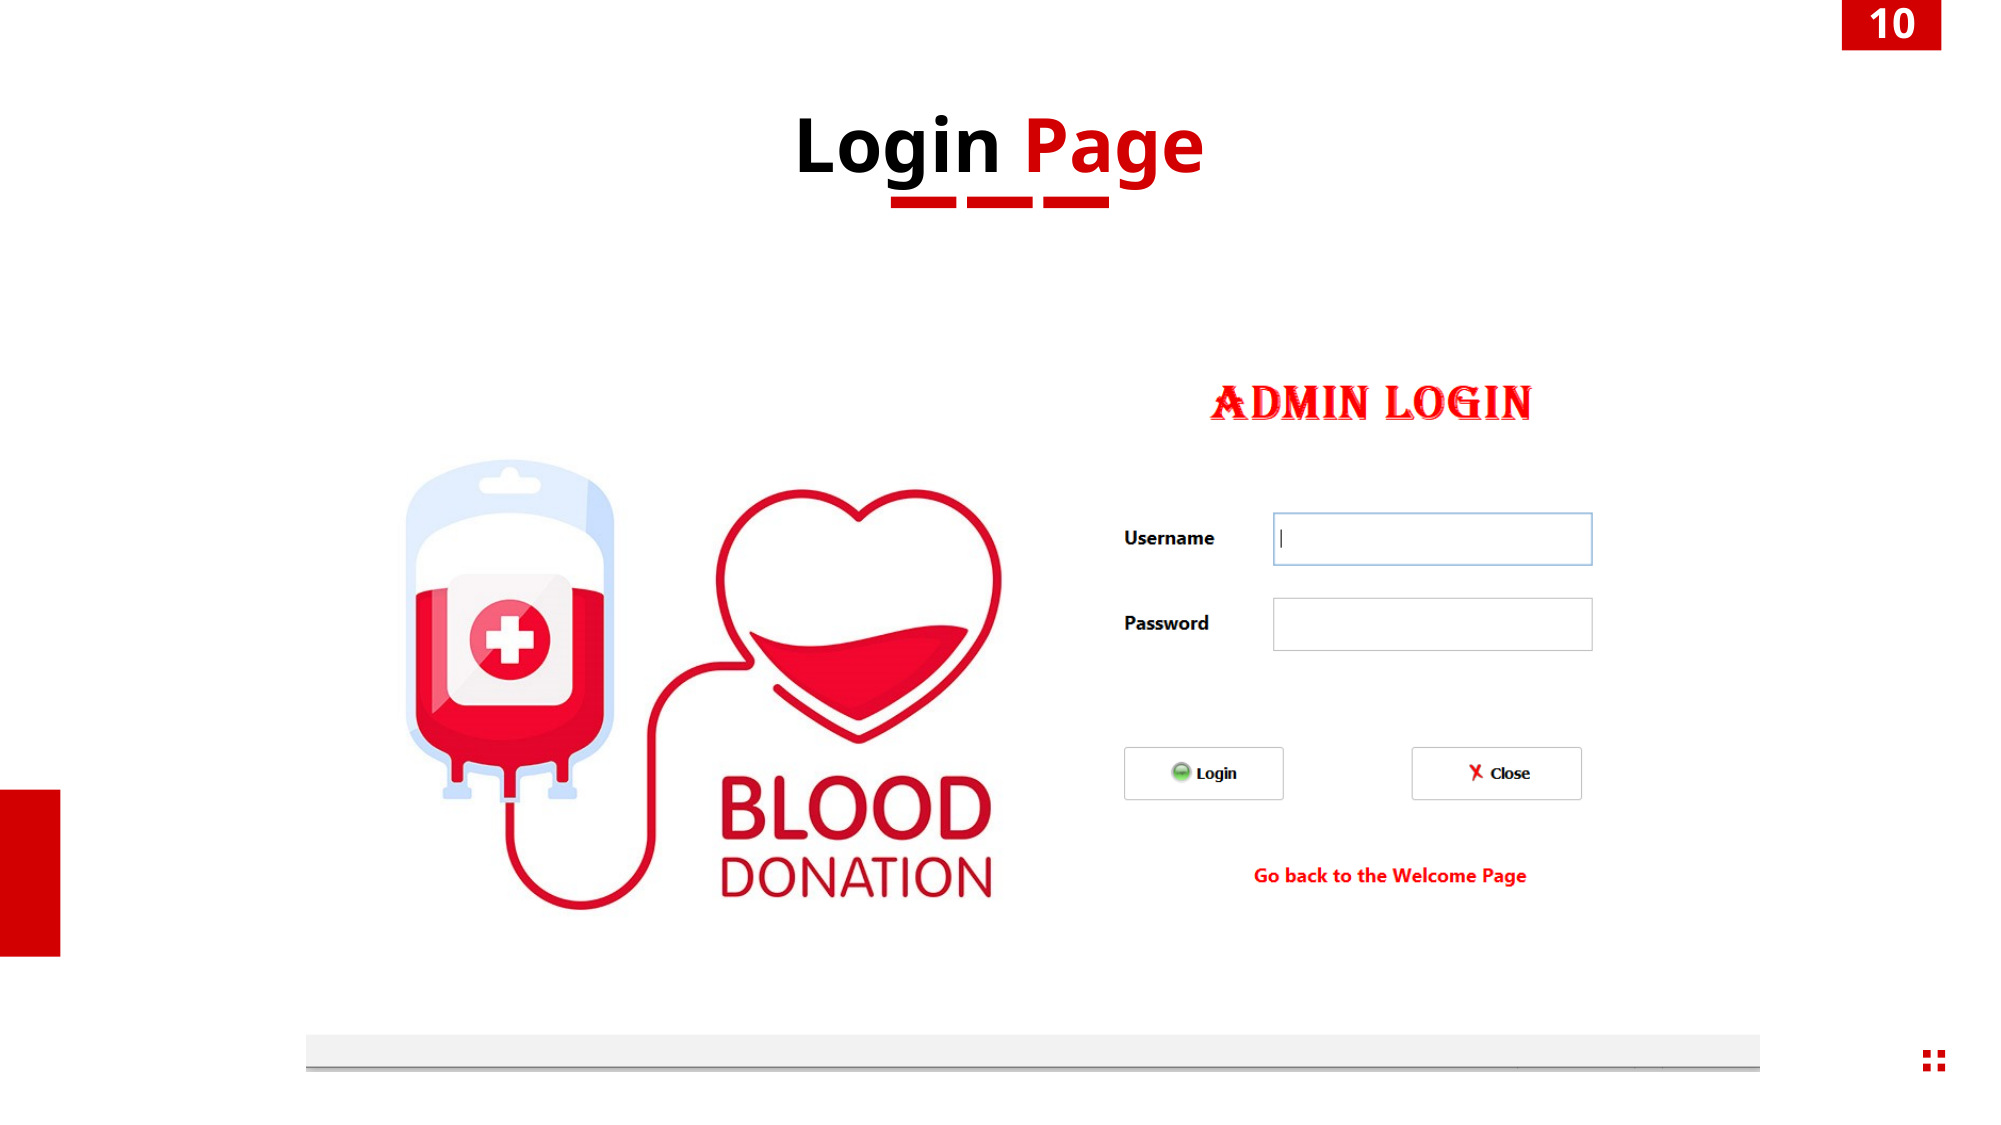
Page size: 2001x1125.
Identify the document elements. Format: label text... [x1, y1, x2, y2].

text_box [0, 788, 62, 958]
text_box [890, 196, 1110, 209]
text_box Login Page [779, 90, 1221, 196]
text_box [1931, 0, 1942, 51]
text_box 10 [1841, 0, 1931, 55]
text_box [1923, 1050, 1946, 1072]
picture [306, 293, 1760, 1072]
